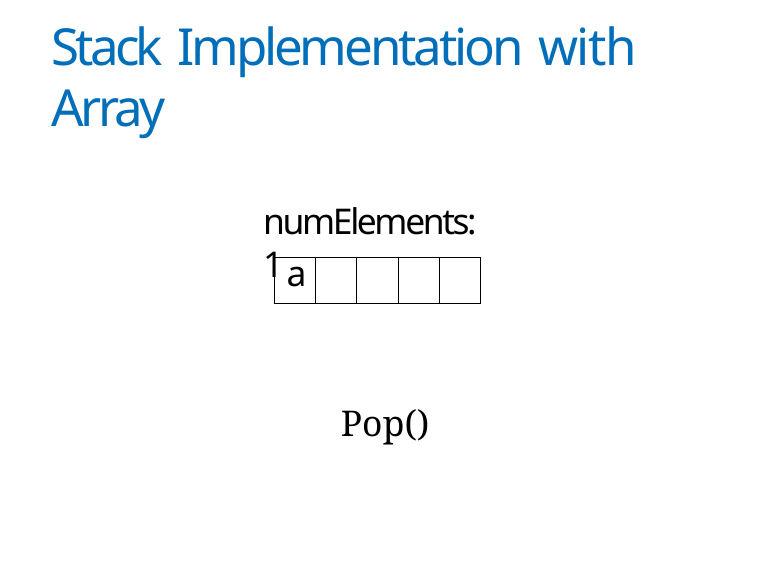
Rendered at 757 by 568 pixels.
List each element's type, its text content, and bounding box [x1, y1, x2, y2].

table_header [357, 285, 398, 303]
table_header a [275, 285, 315, 303]
title Stack Implementation with Array [49, 11, 707, 137]
text_box numElements: 1 [260, 196, 495, 285]
text_box Pop() [338, 398, 433, 444]
table_header [316, 285, 356, 303]
table_header [440, 285, 480, 303]
table_header [399, 285, 439, 303]
